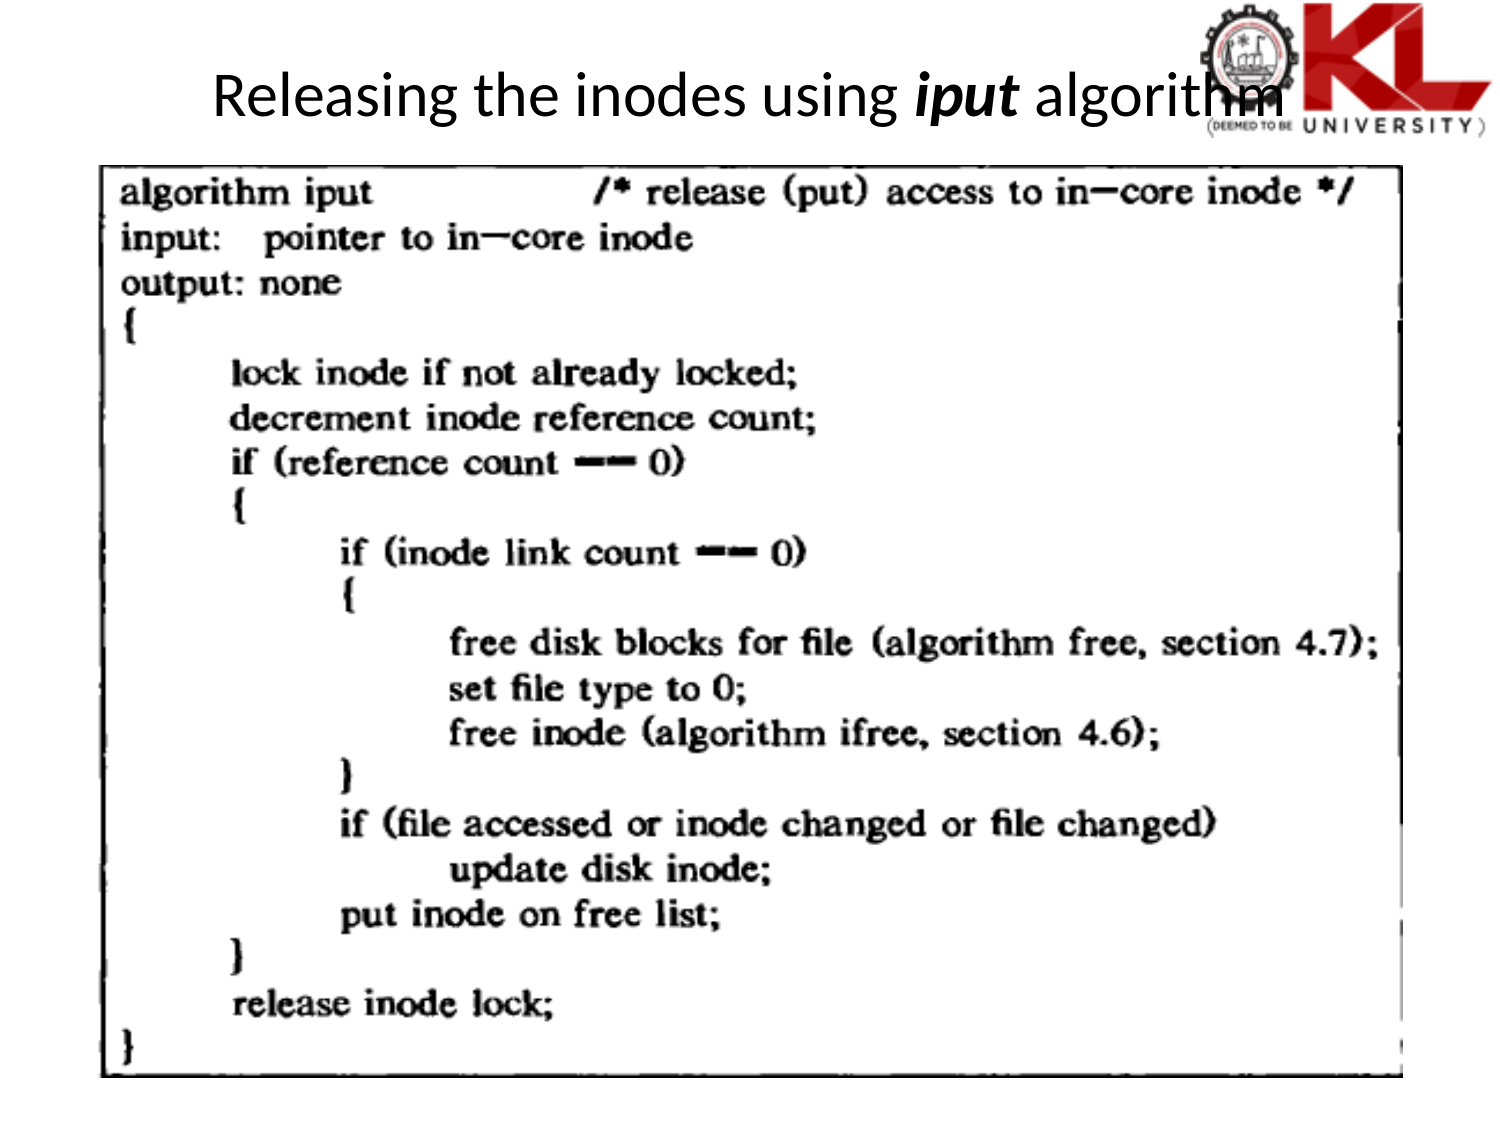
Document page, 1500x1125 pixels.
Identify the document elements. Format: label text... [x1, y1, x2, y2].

title Releasing the inodes using iput algorithm [75, 45, 1194, 138]
picture [1199, 0, 1500, 138]
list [97, 165, 1403, 1079]
